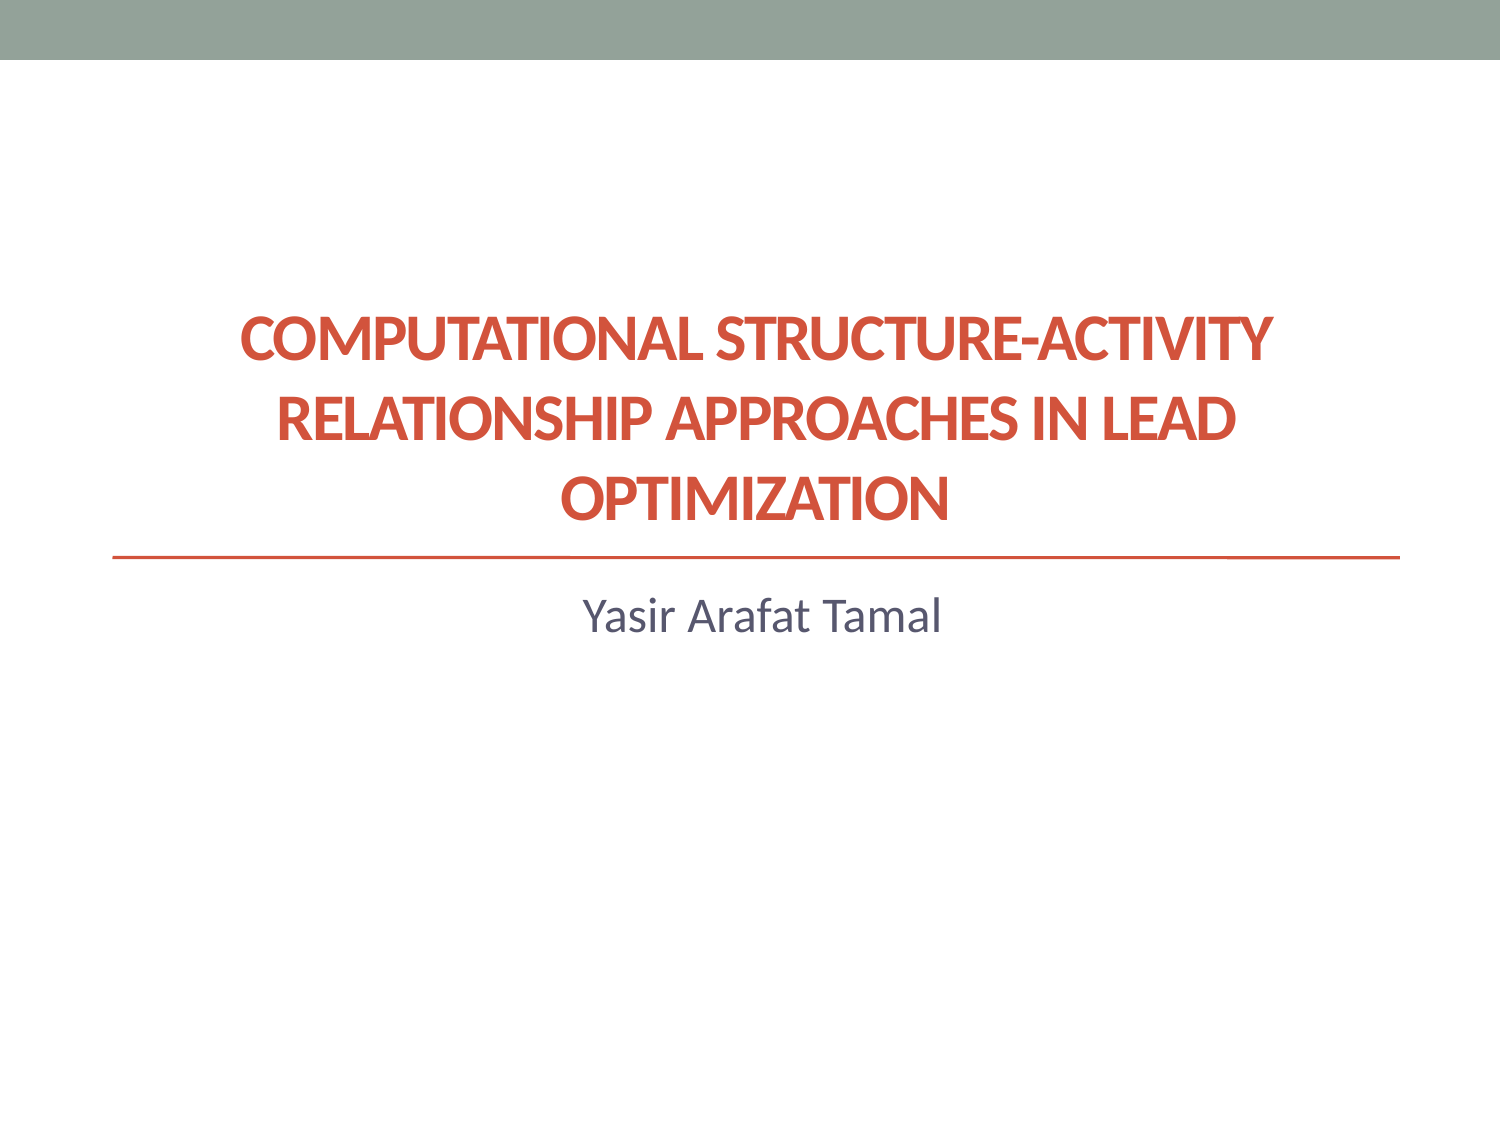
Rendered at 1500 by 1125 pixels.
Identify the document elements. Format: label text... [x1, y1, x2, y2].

subtitle Yasir Arafat Tamal [237, 575, 1288, 863]
title Computational structure-activity relationship approaches in lead optimization [112, 224, 1400, 542]
